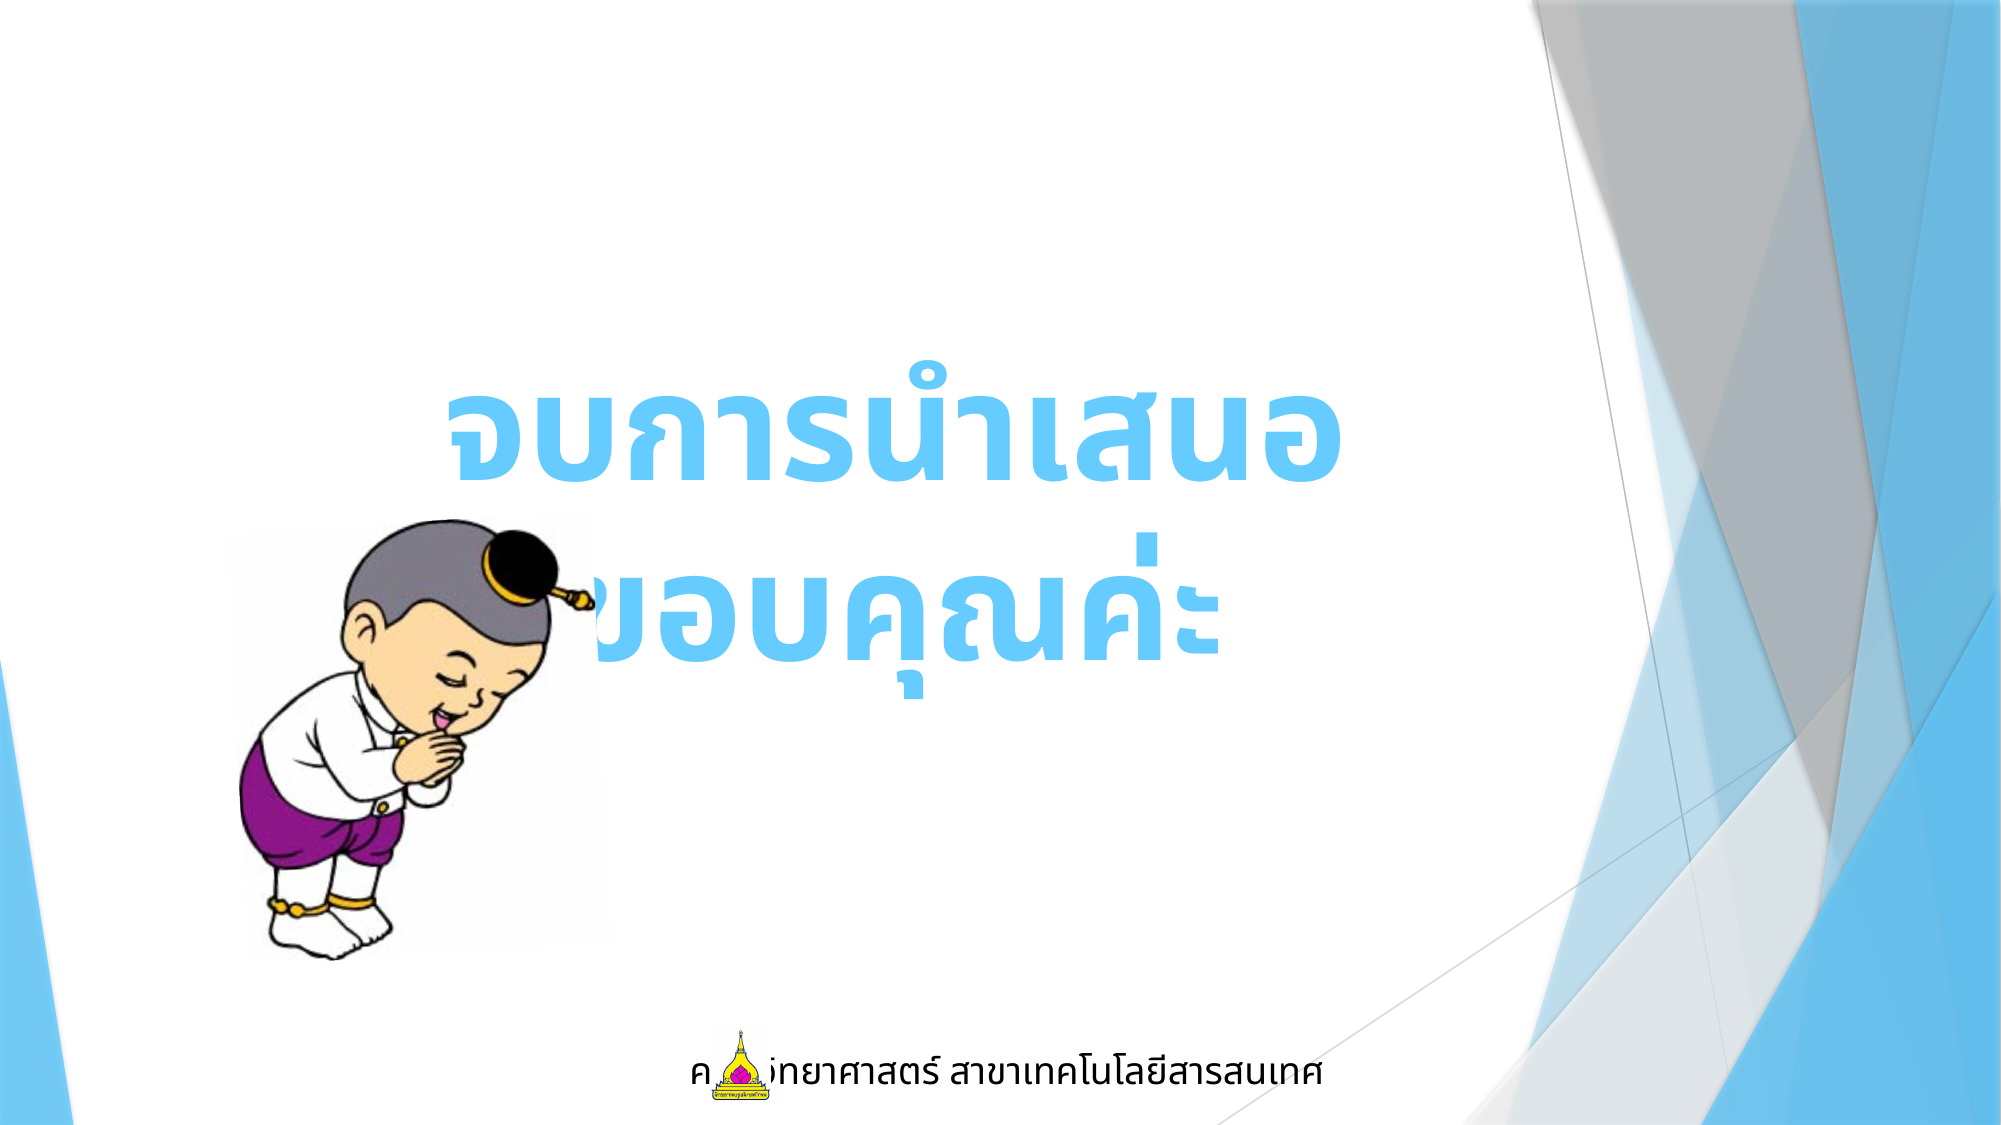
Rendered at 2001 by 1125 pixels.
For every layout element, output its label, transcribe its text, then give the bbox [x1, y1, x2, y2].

text_box คณะวิทยาศาสตร์ สาขาเทคโนโลยีสารสนเทศ [674, 1039, 704, 1100]
title จบการนำเสนอ ขอบคุณค่ะ [190, 322, 1601, 836]
text_box คณะวิทยาศาสตร์ สาขาเทคโนโลยีสารสนเทศ [776, 1039, 1341, 1100]
picture [225, 512, 613, 964]
picture [709, 1027, 772, 1101]
